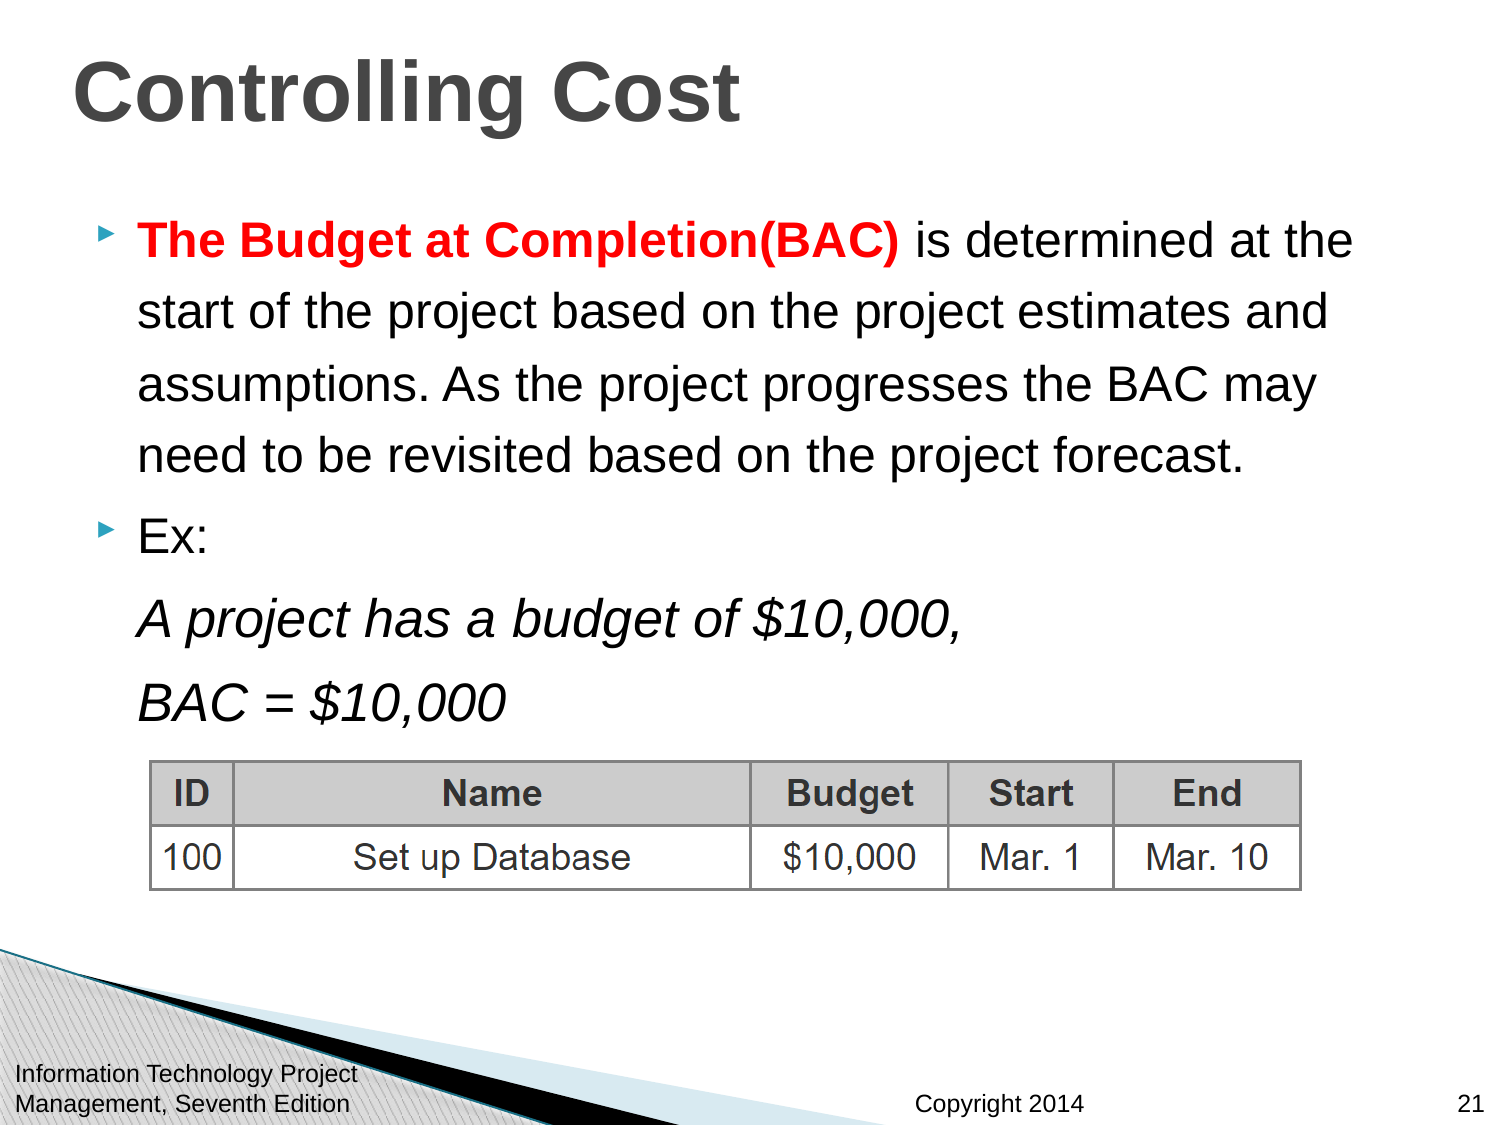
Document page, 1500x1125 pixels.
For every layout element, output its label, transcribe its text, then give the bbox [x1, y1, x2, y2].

list The Budget at Completion(BAC) is determined at the start of the project based on the project estimates and assumptions. As the project progresses the BAC may need to be revisited based on the project forecast. Ex: A project has a budget of $10,000, BAC = $10,000 [62, 187, 1426, 974]
footer Information Technology Project Management, Seventh Edition [0, 1065, 425, 1125]
title Controlling Cost [57, 0, 1500, 175]
slide_number 21 [1408, 1065, 1500, 1125]
picture [124, 737, 1326, 917]
